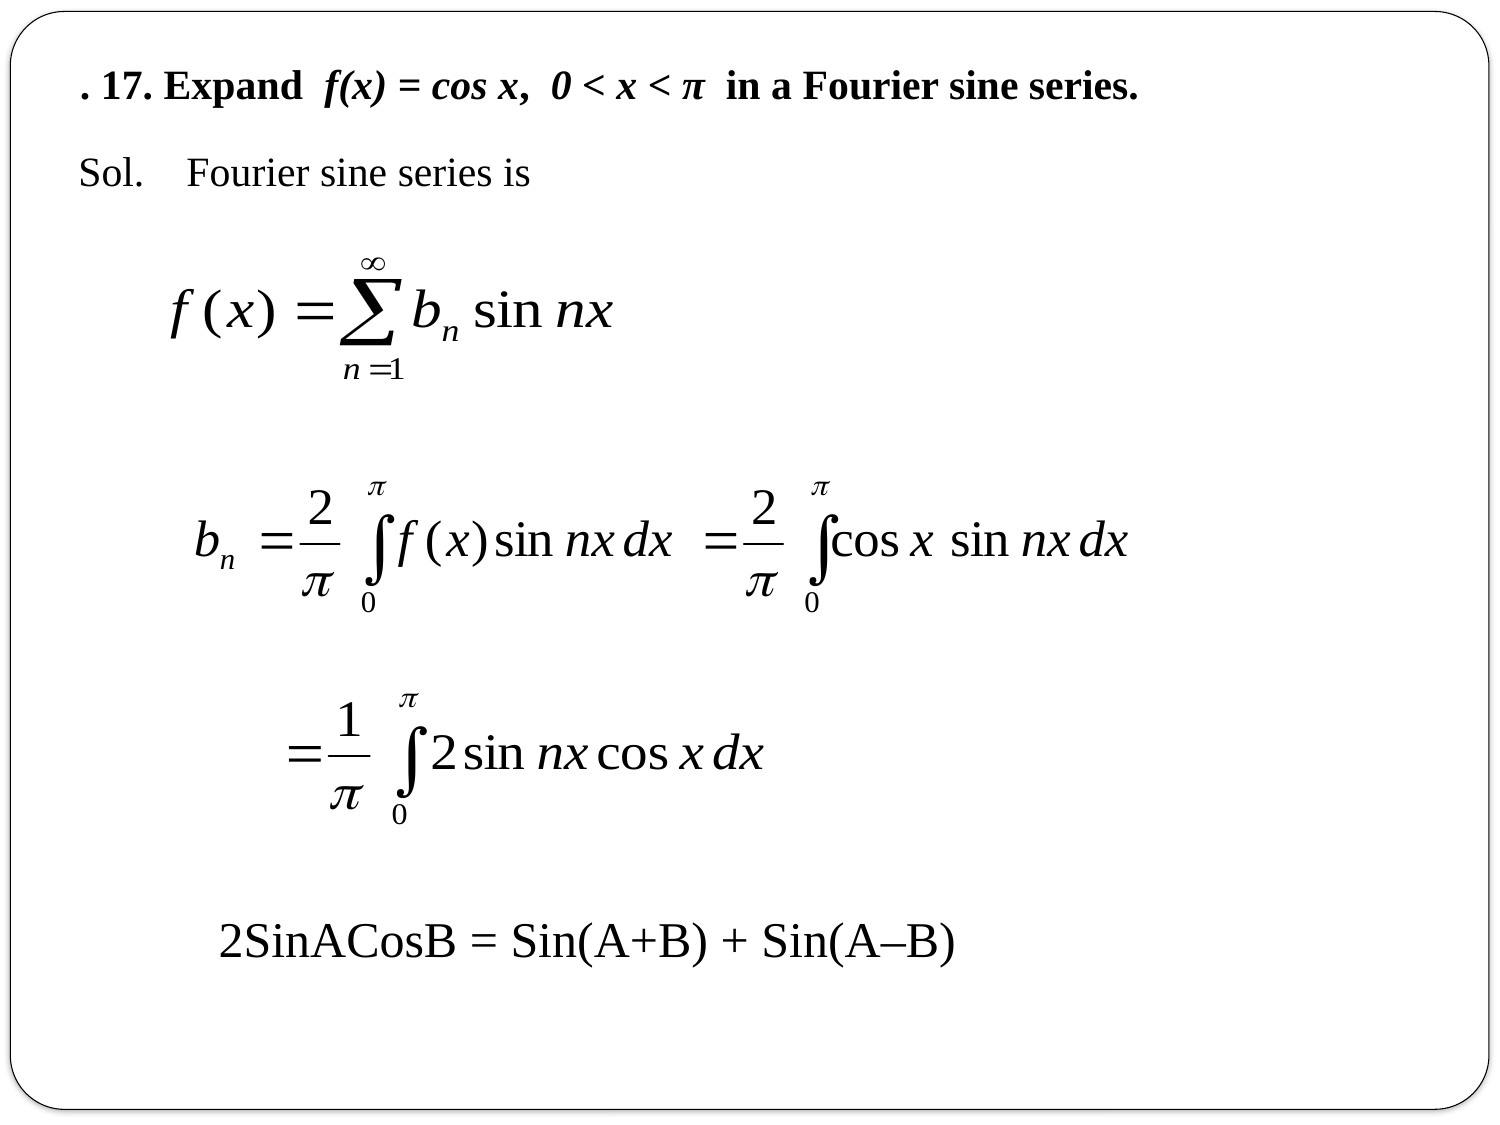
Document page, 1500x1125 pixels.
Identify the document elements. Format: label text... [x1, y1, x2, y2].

text_box Sol. Fourier sine series is [63, 137, 557, 203]
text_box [187, 462, 1138, 626]
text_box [274, 674, 776, 838]
text_box 2SinACosB = Sin(A+B) + Sin(A–B) [203, 900, 971, 976]
text_box . 17. Expand f(x) = cos x, 0 < x < π in a Fourier sine series. [65, 50, 1176, 116]
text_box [149, 237, 626, 401]
